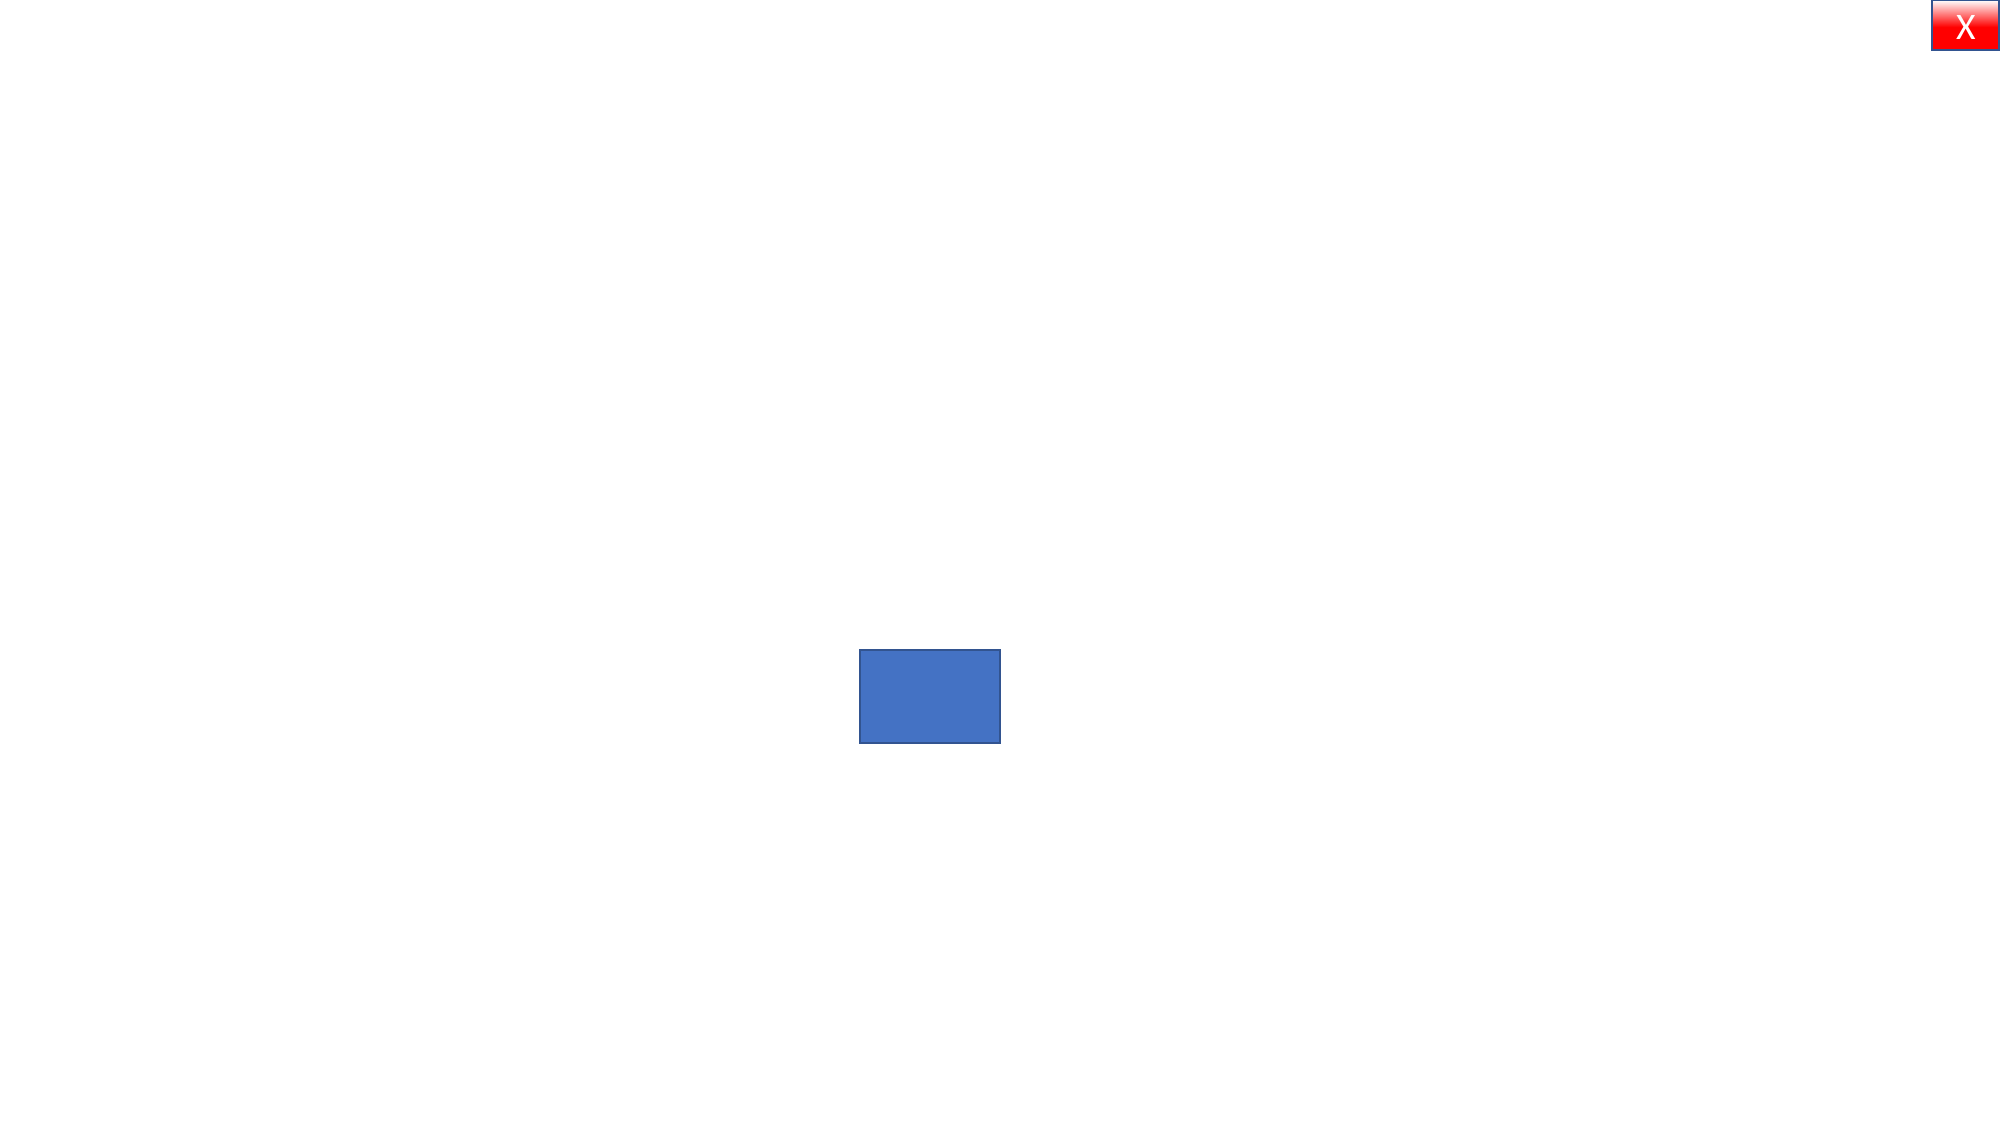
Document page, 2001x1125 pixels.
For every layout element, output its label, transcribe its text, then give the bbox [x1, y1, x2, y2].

text_box [859, 649, 1001, 744]
text_box X [1931, 0, 2000, 51]
